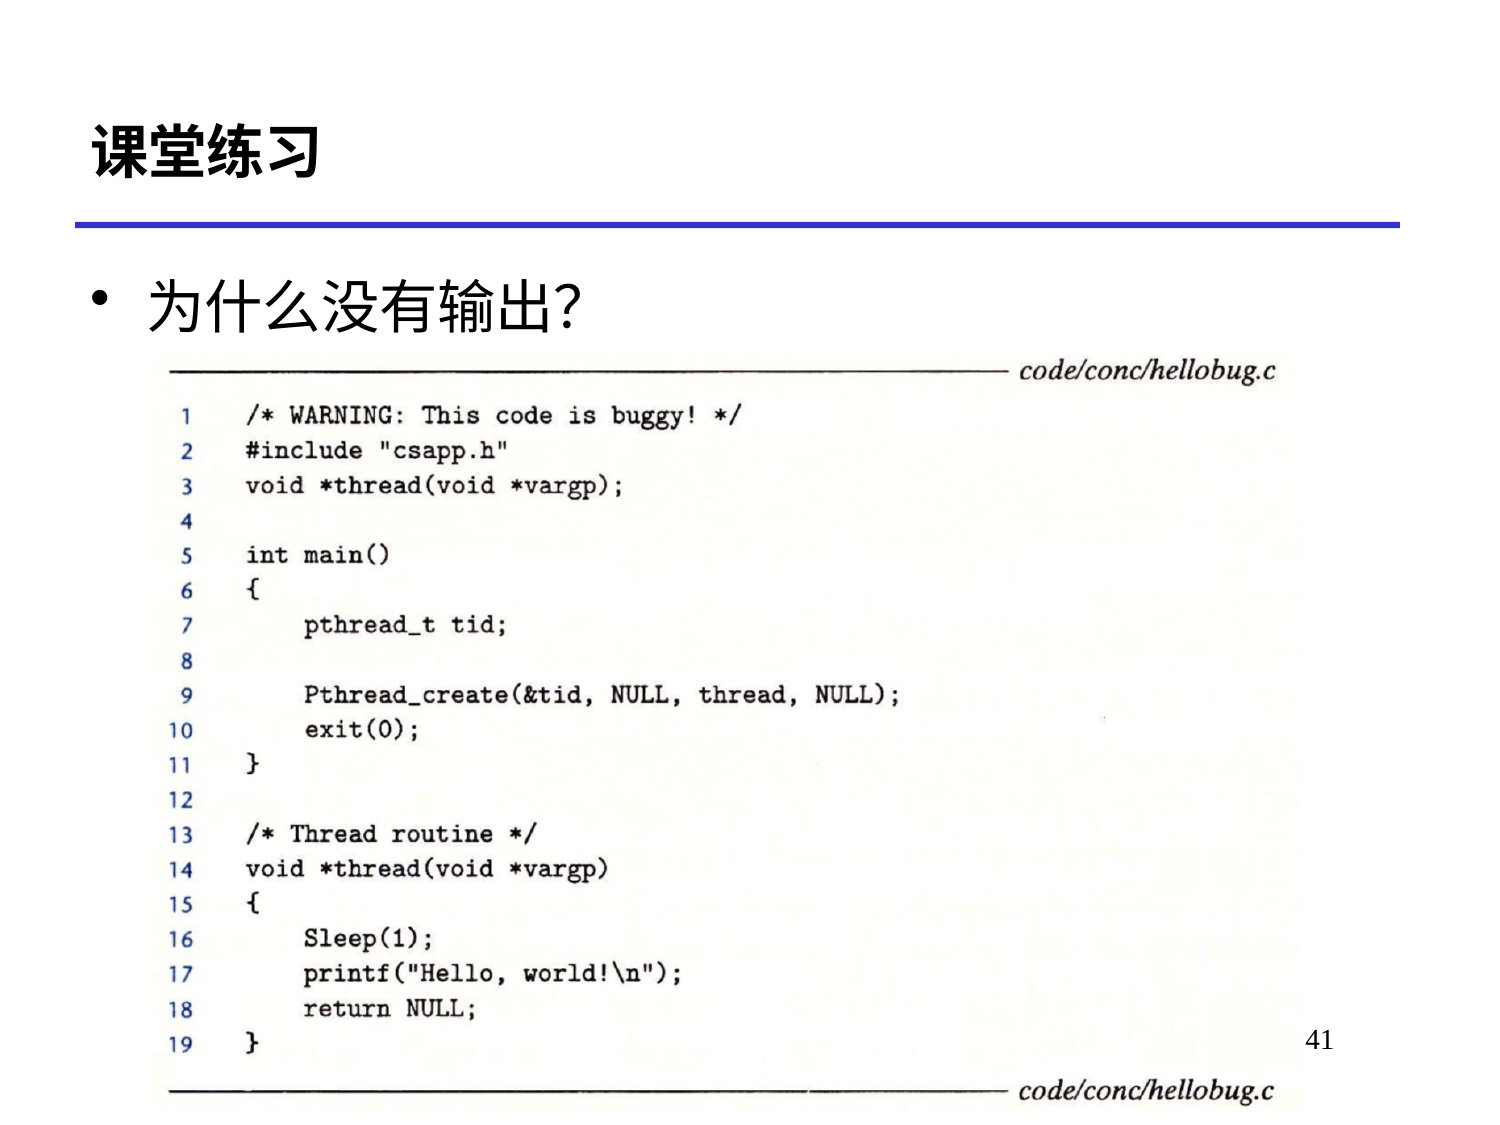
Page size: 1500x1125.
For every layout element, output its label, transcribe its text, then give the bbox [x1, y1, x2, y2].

title 课堂练习 [75, 75, 1400, 225]
picture [149, 349, 1301, 1112]
list 为什么没有输出？ [75, 262, 1438, 988]
slide_number 41 [1304, 1012, 1351, 1088]
